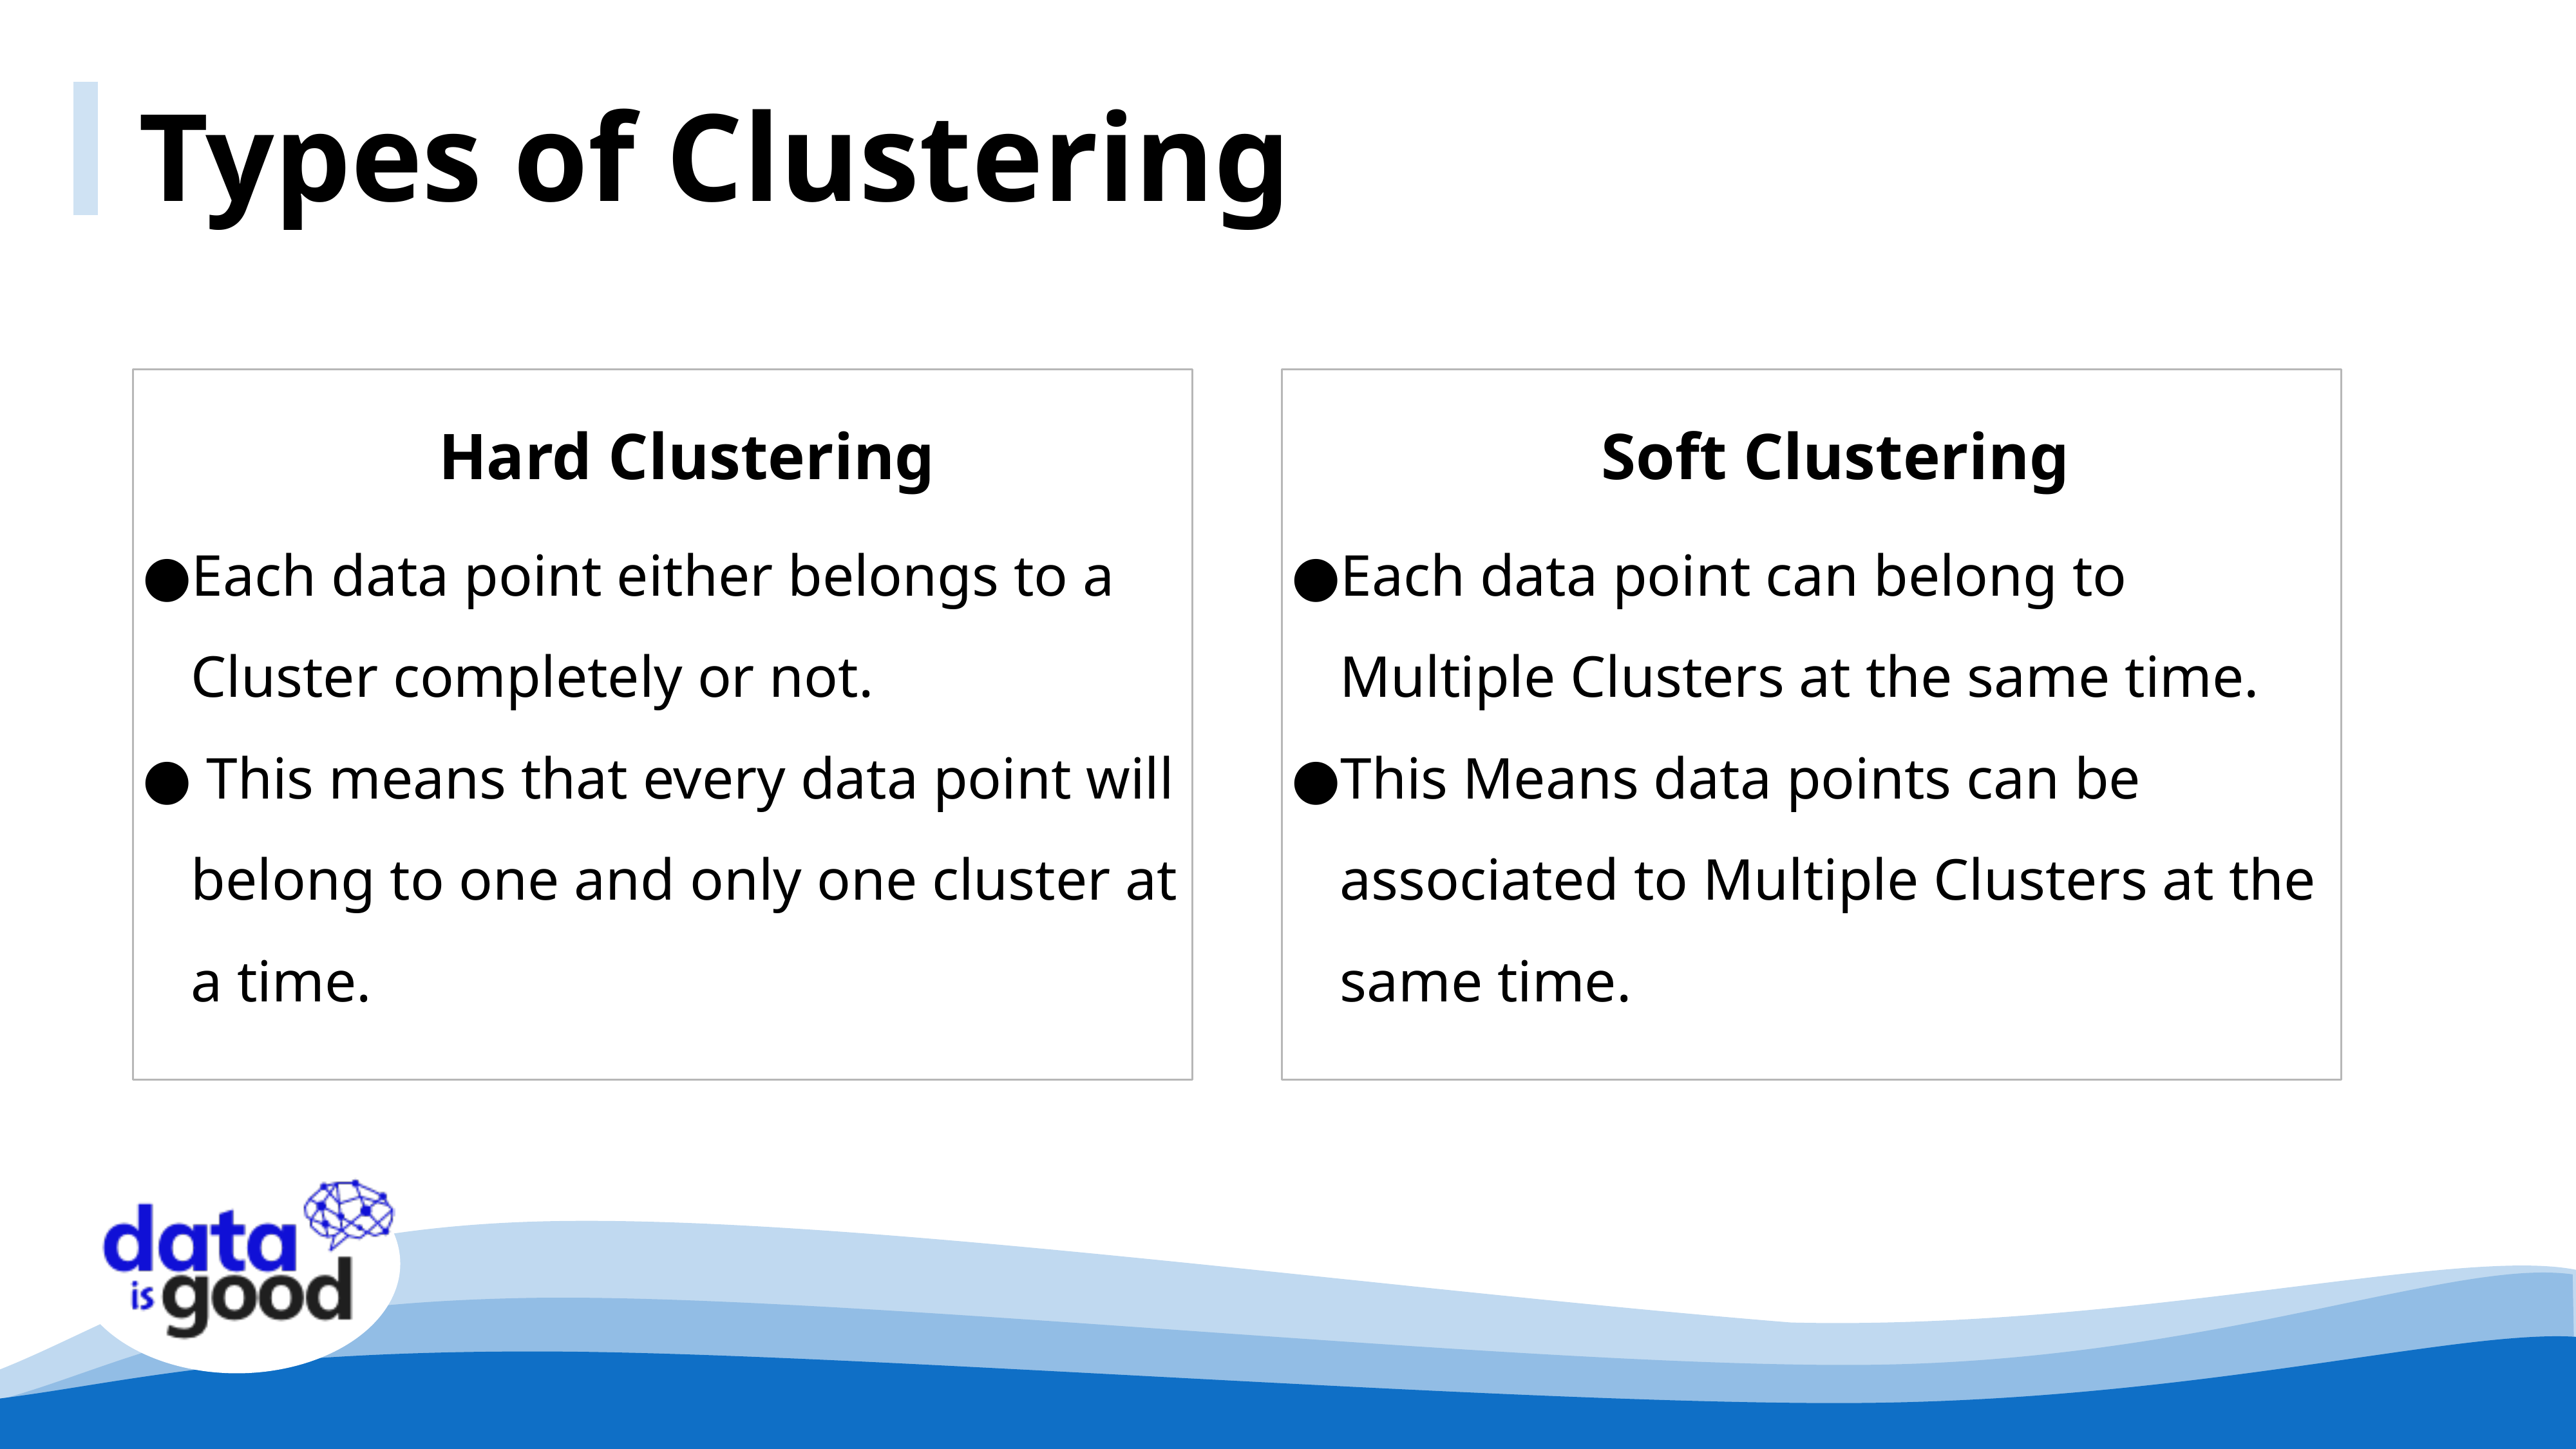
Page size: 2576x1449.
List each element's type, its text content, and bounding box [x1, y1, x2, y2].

text_box Types of Clustering [133, 75, 2533, 231]
text_box Soft Clustering Each data point can belong to Multiple Clusters at the same time. This Means data points can be associated to Multiple Clusters at the same time. [1282, 369, 2342, 1080]
picture [101, 1177, 395, 1381]
text_box Hard Clustering Each data point either belongs to a Cluster completely or not. This means that every data point will belong to one and only one cluster at a time. [133, 369, 1193, 1080]
